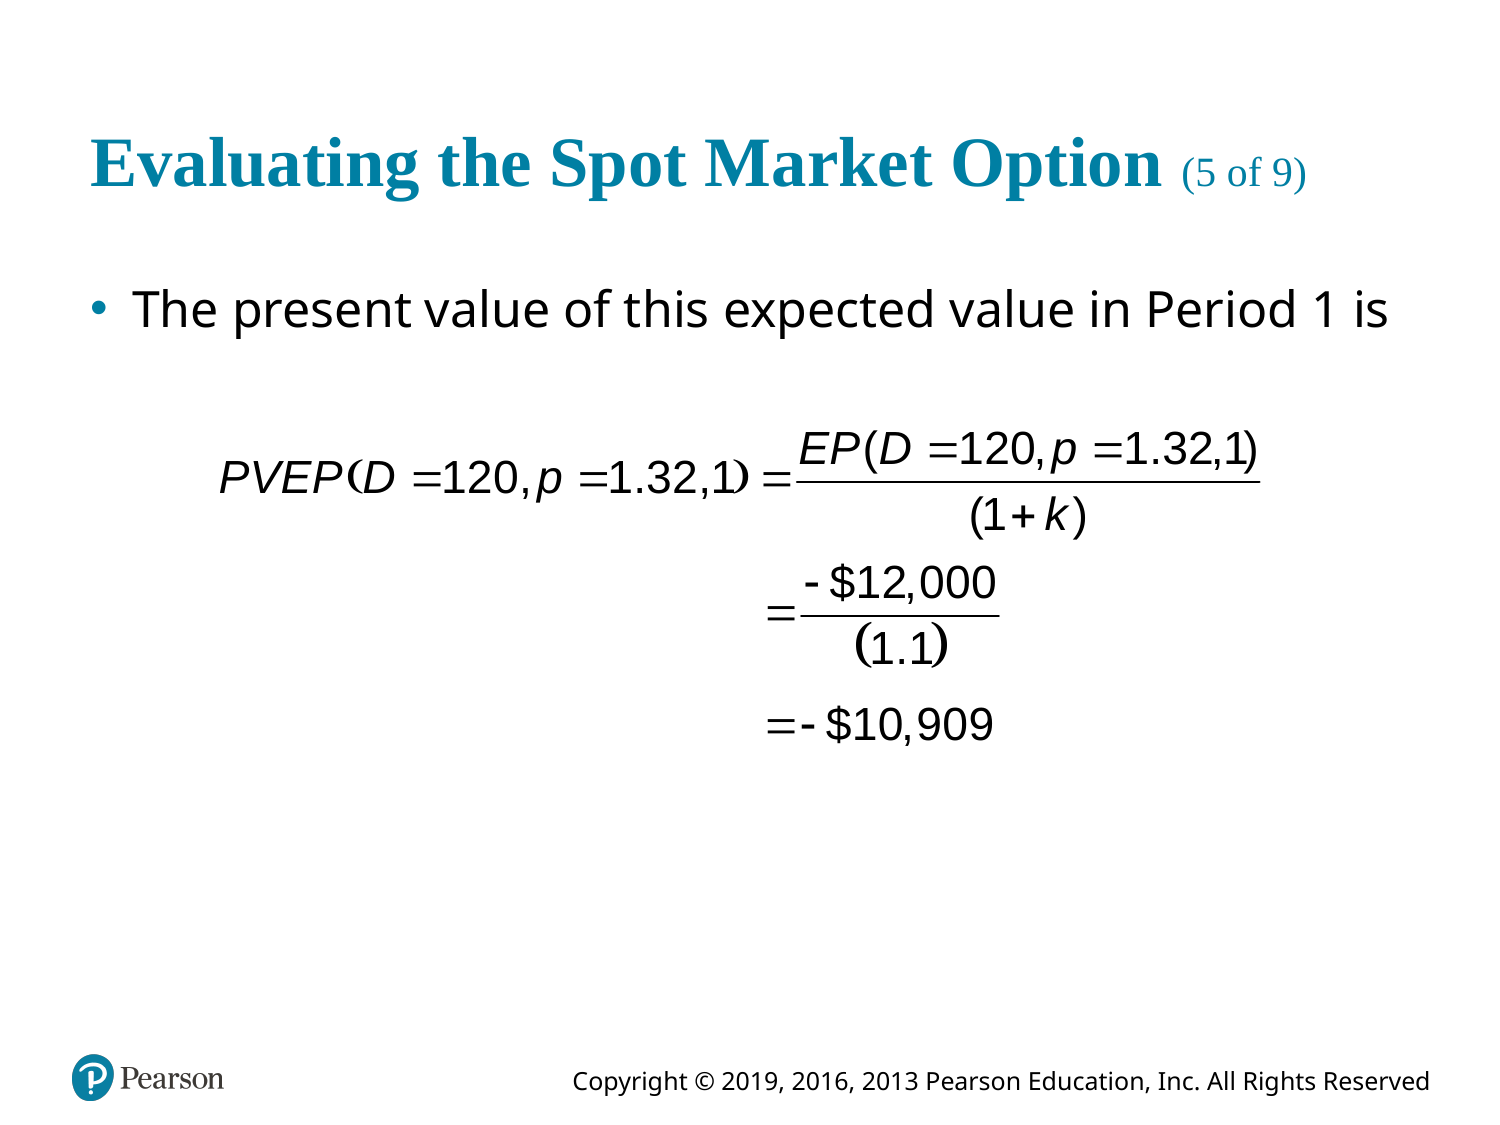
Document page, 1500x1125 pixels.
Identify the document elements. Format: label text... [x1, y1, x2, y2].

picture [80, 1063, 106, 1088]
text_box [208, 419, 1271, 760]
picture [98, 1054, 224, 1101]
picture [72, 1054, 88, 1070]
title Evaluating the Spot Market Option (5 of 9) [75, 0, 1425, 216]
list The present value of this expected value in Period 1 is [75, 262, 1407, 396]
picture [72, 1087, 83, 1101]
